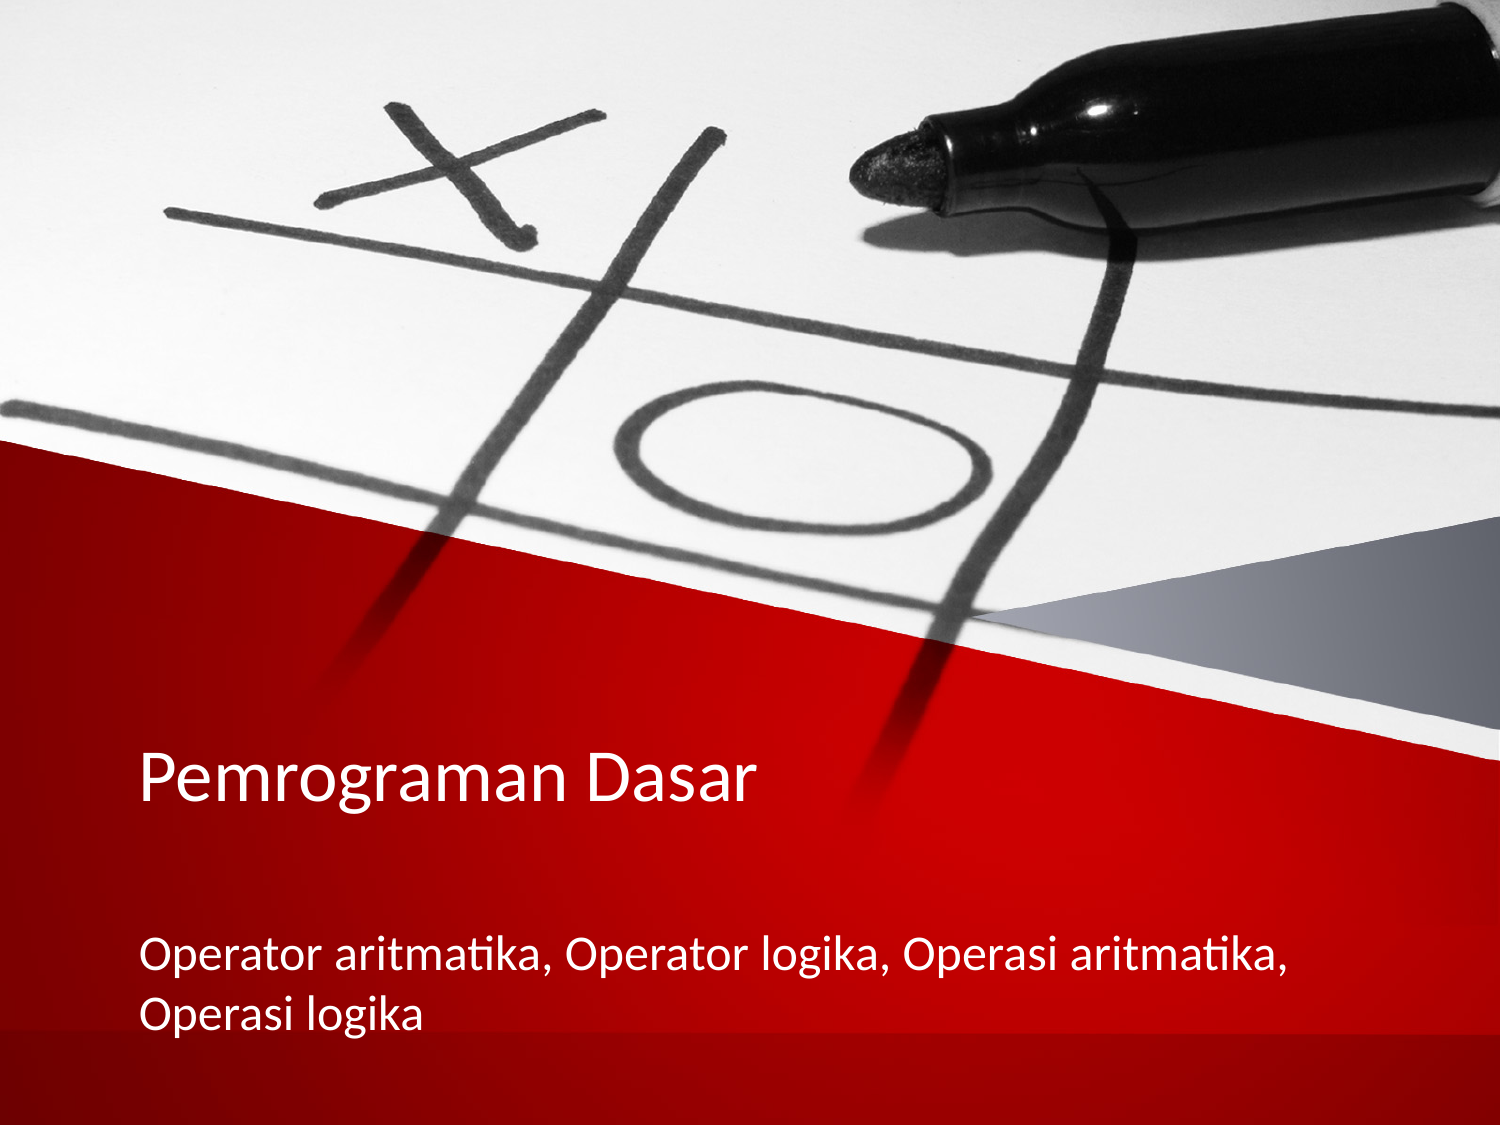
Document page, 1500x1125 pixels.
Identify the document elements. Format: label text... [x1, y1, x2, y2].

picture [0, 0, 1500, 1125]
title Pemrograman Dasar [123, 662, 1402, 880]
subtitle Operator aritmatika, Operator logika, Operasi aritmatika, Operasi logika [123, 913, 1402, 1014]
